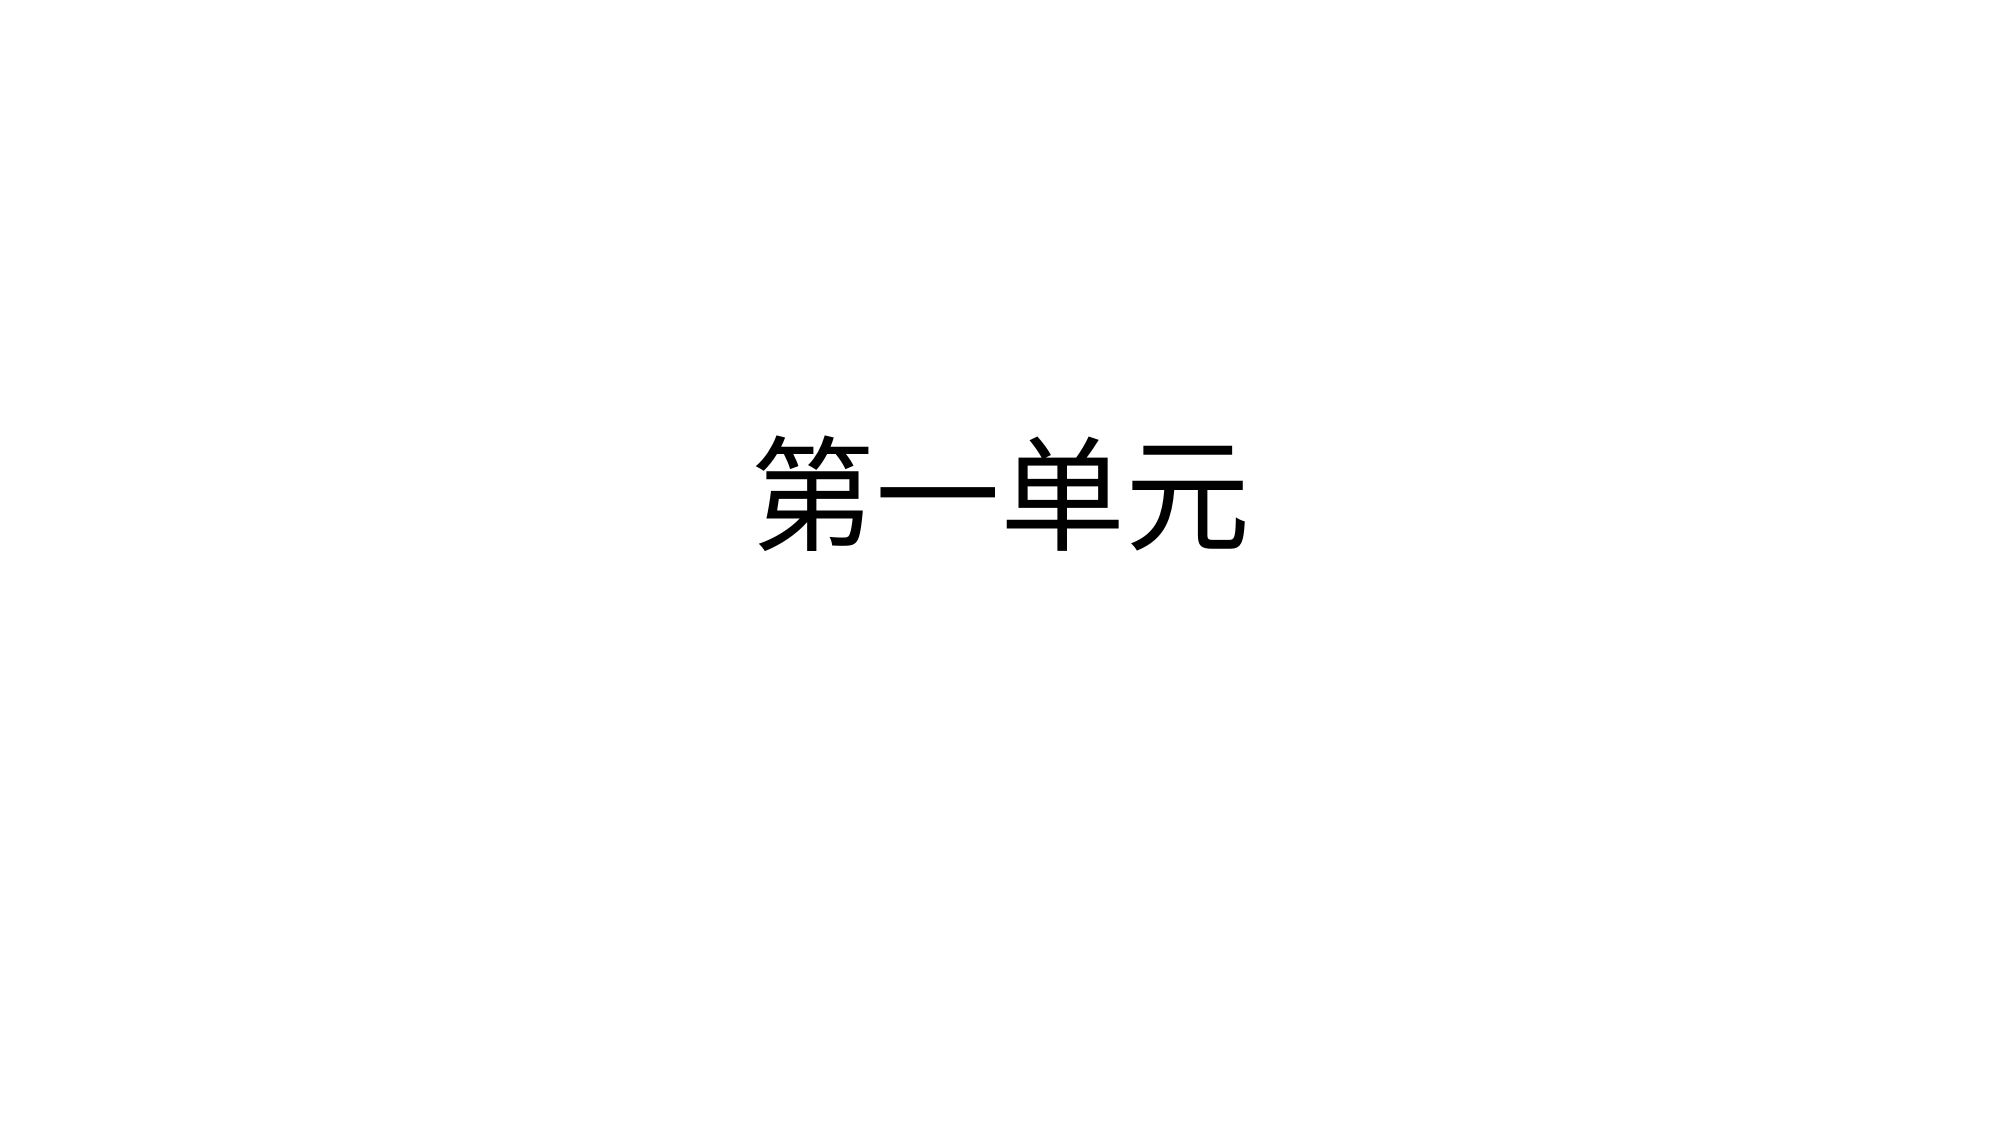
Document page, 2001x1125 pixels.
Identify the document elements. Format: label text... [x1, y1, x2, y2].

title 第一单元 [249, 184, 1750, 576]
